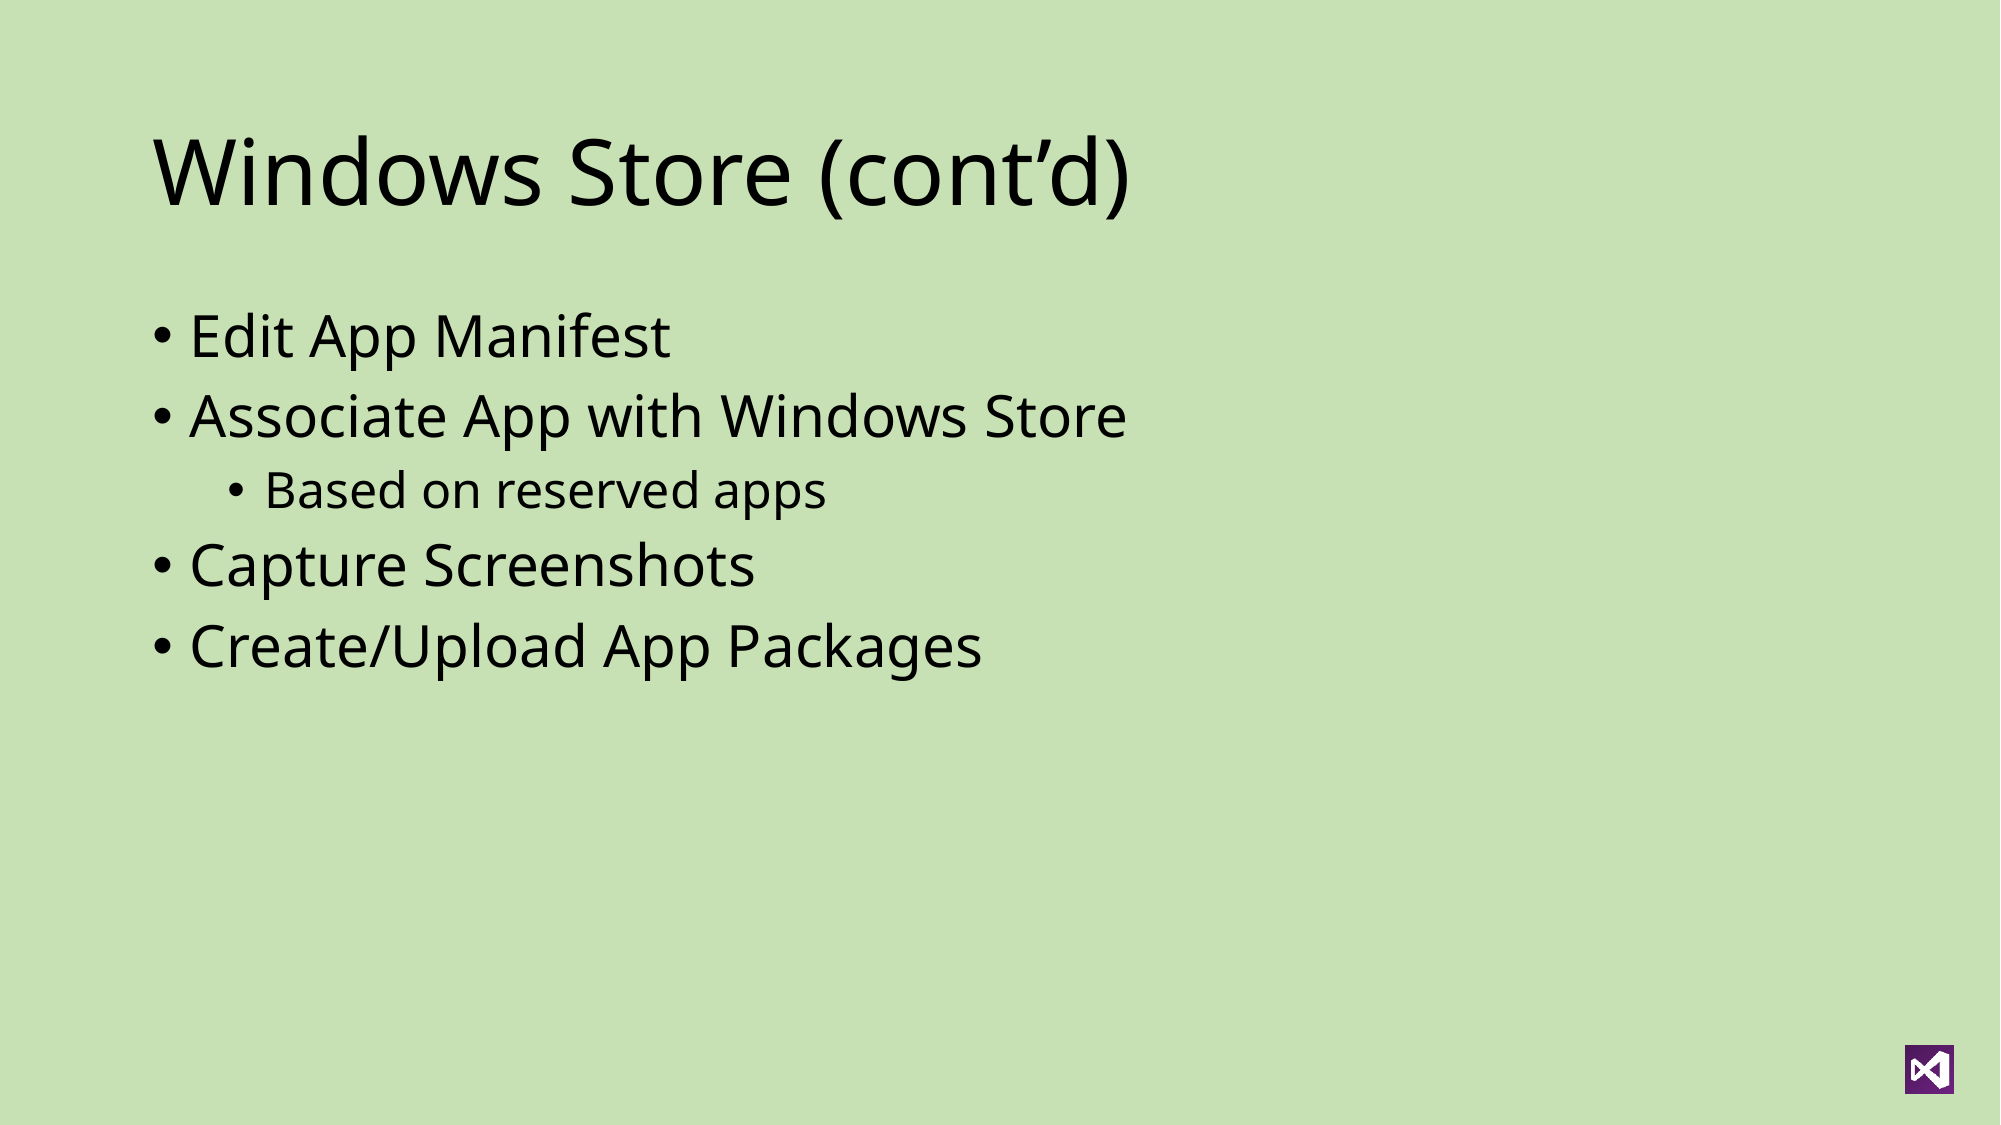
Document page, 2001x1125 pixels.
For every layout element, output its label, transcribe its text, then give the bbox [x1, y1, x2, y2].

title Windows Store (cont’d) [137, 59, 1863, 278]
picture [1905, 1045, 1954, 1094]
list Edit App Manifest Associate App with Windows Store Based on reserved apps Capture Screenshots Create/Upload App Packages [137, 299, 1863, 1014]
